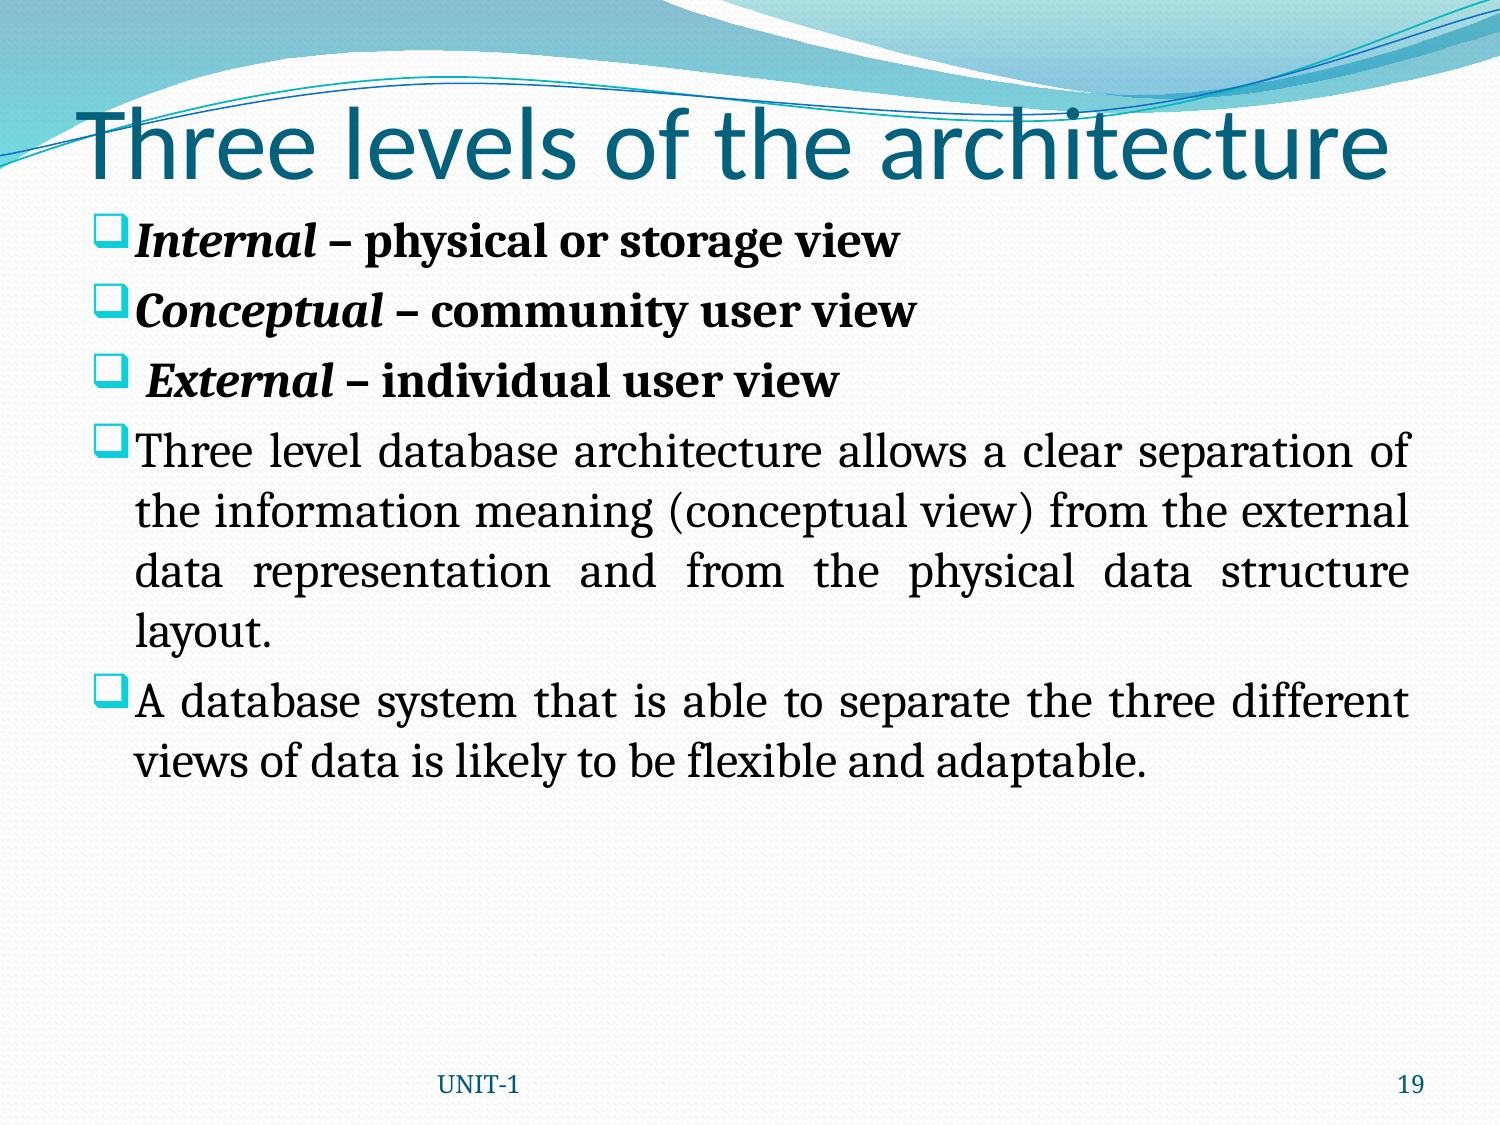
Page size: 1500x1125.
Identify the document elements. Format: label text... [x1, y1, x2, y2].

slide_number 19 [1299, 1042, 1425, 1103]
list Internal – physical or storage view Conceptual – community user view External – individual user view Three level database architecture allows a clear separation of the information meaning (conceptual view) from the external data representation and from the physical data structure layout. A database system that is able to separate the three different views of data is likely to be flexible and adaptable. [75, 200, 1425, 1096]
title Three levels of the architecture [75, 75, 1425, 200]
footer UNIT-1 [437, 1042, 988, 1103]
